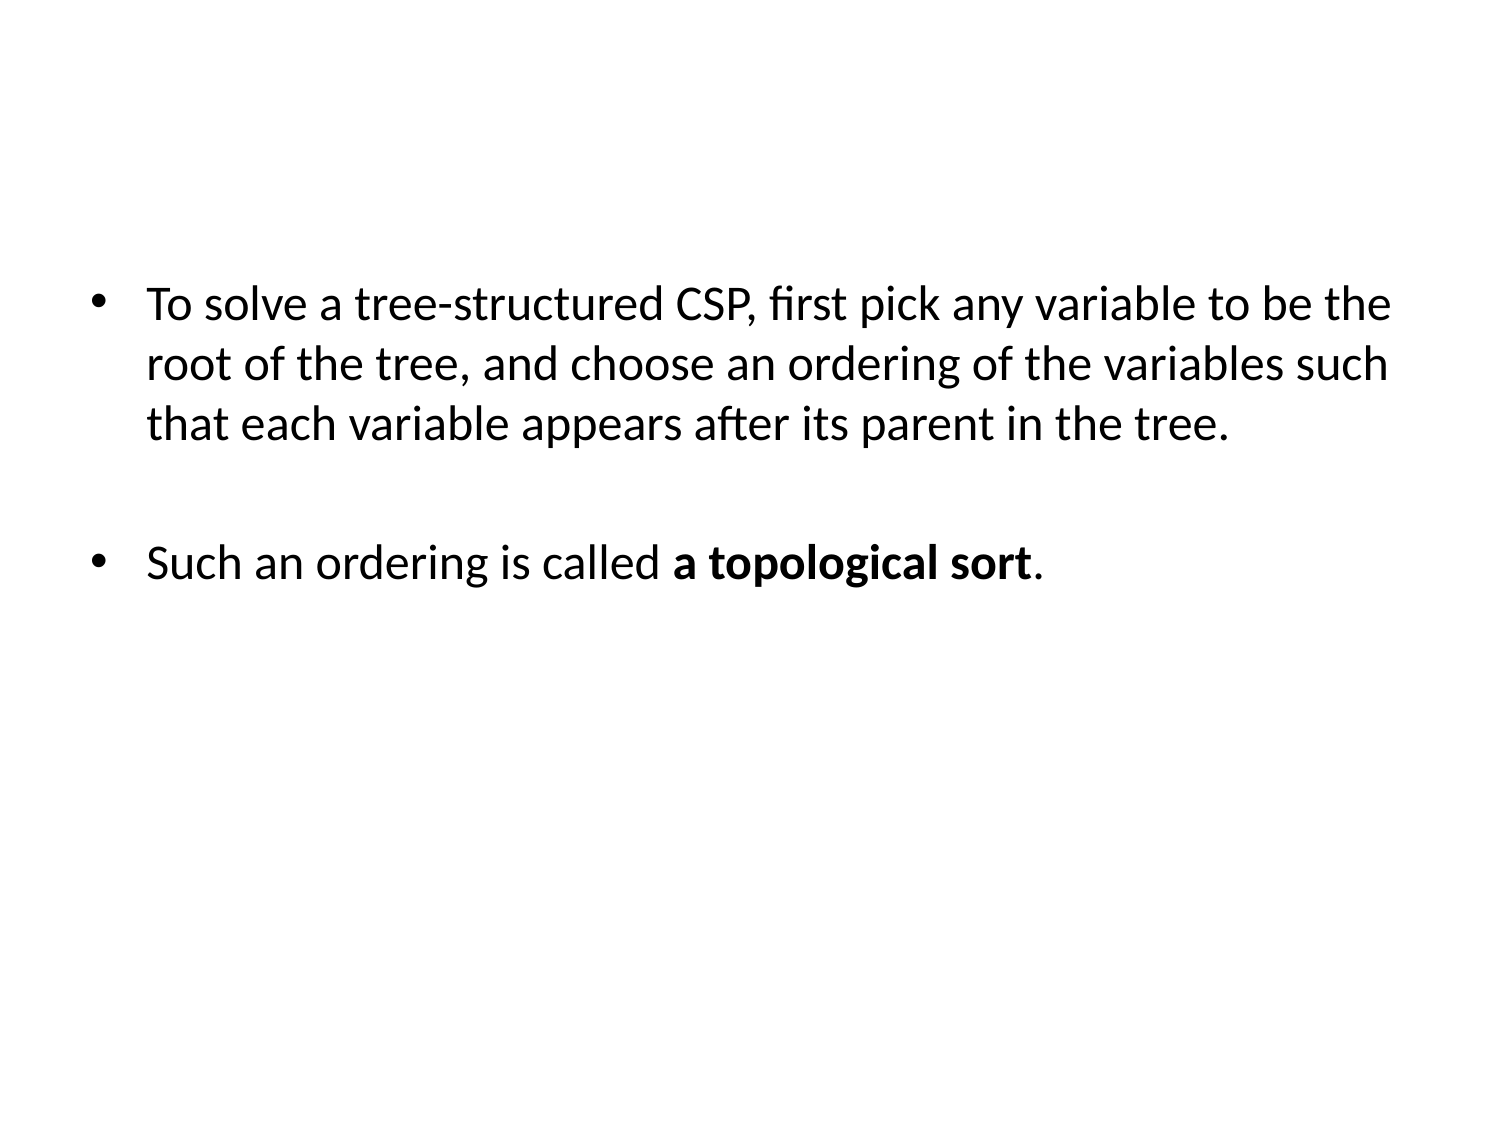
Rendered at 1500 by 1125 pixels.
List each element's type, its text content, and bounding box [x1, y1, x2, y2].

list To solve a tree-structured CSP, first pick any variable to be the root of the tree, and choose an ordering of the variables such that each variable appears after its parent in the tree. Such an ordering is called a topological sort. [75, 262, 1425, 1005]
